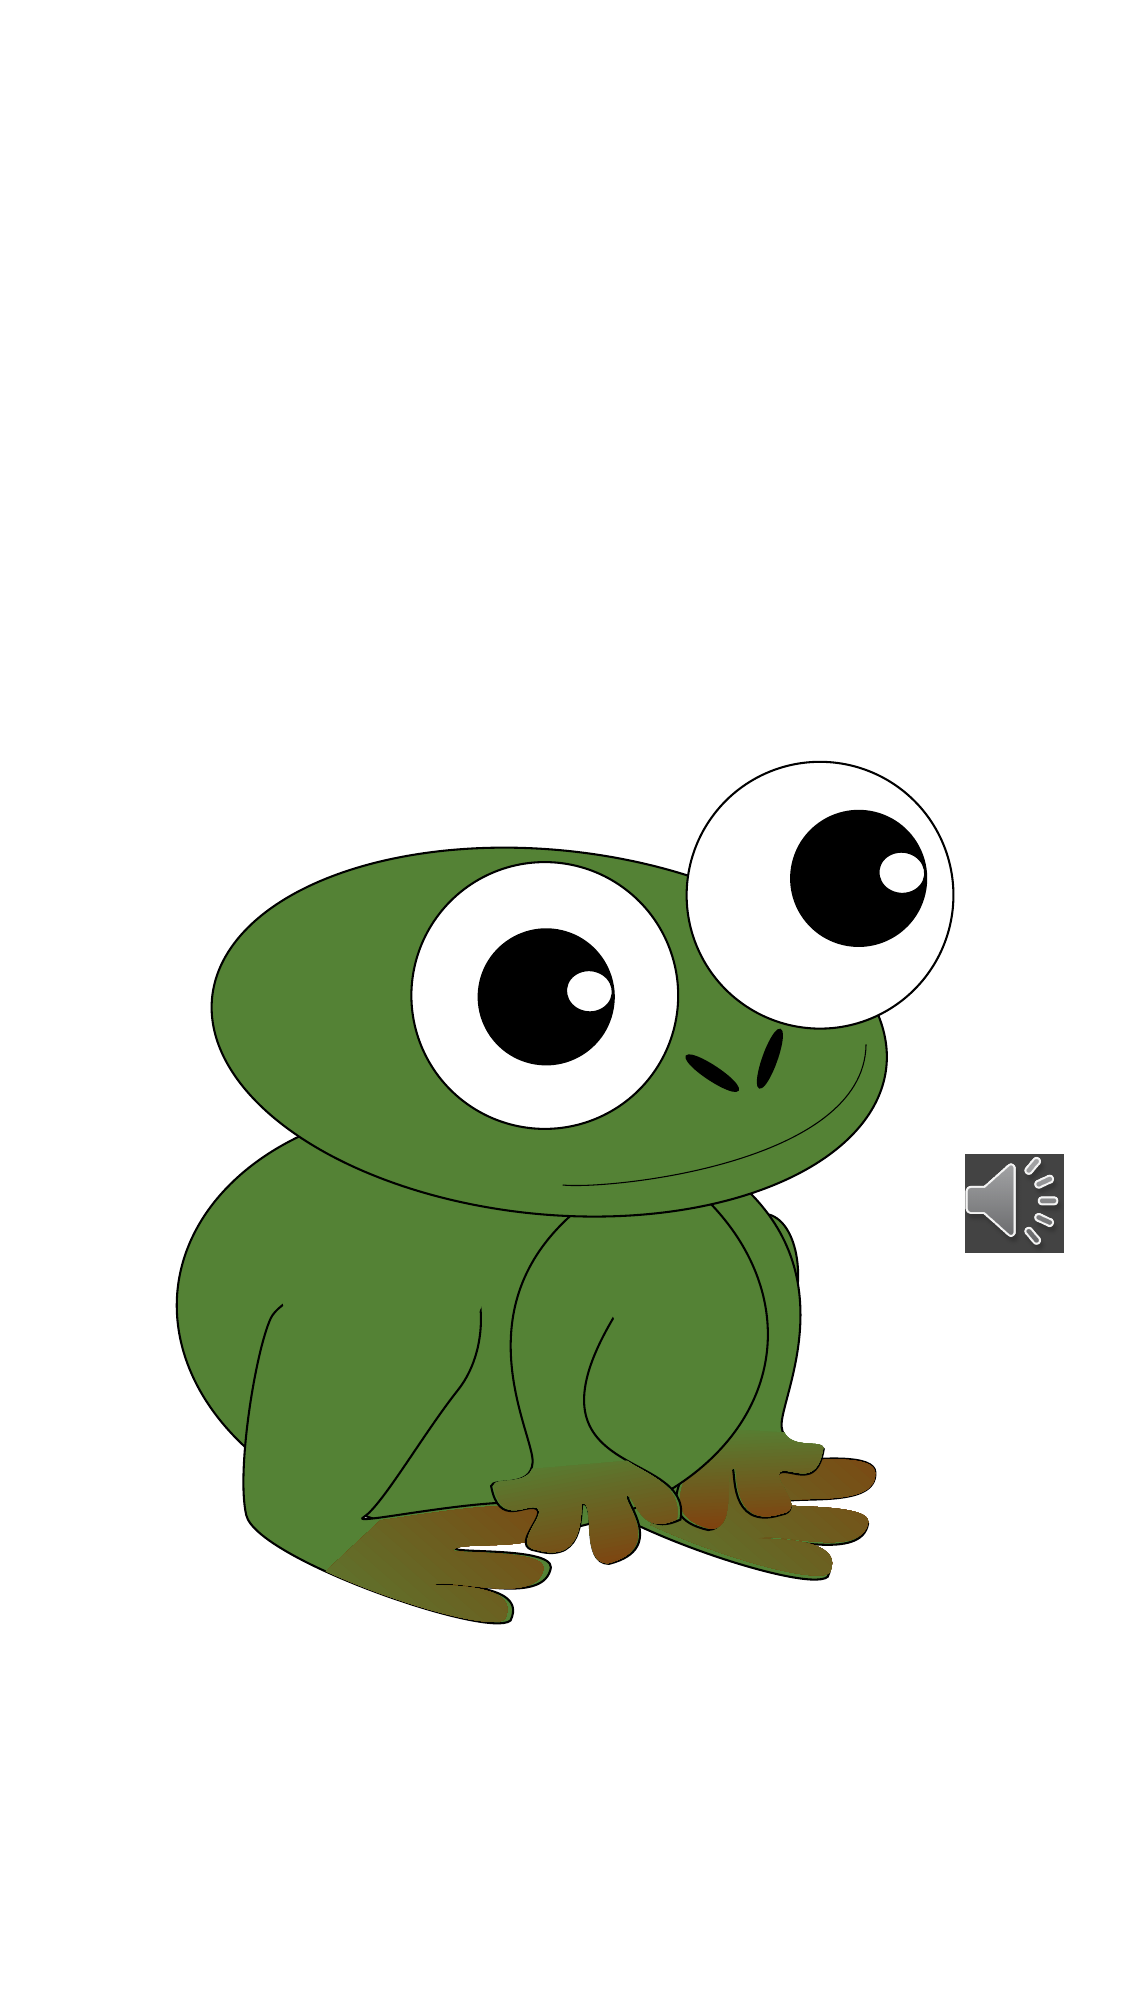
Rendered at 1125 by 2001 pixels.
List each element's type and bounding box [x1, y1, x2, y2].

text_box [0, 648, 1125, 2000]
text_box [188, 737, 937, 1671]
picture [964, 1153, 1065, 1254]
